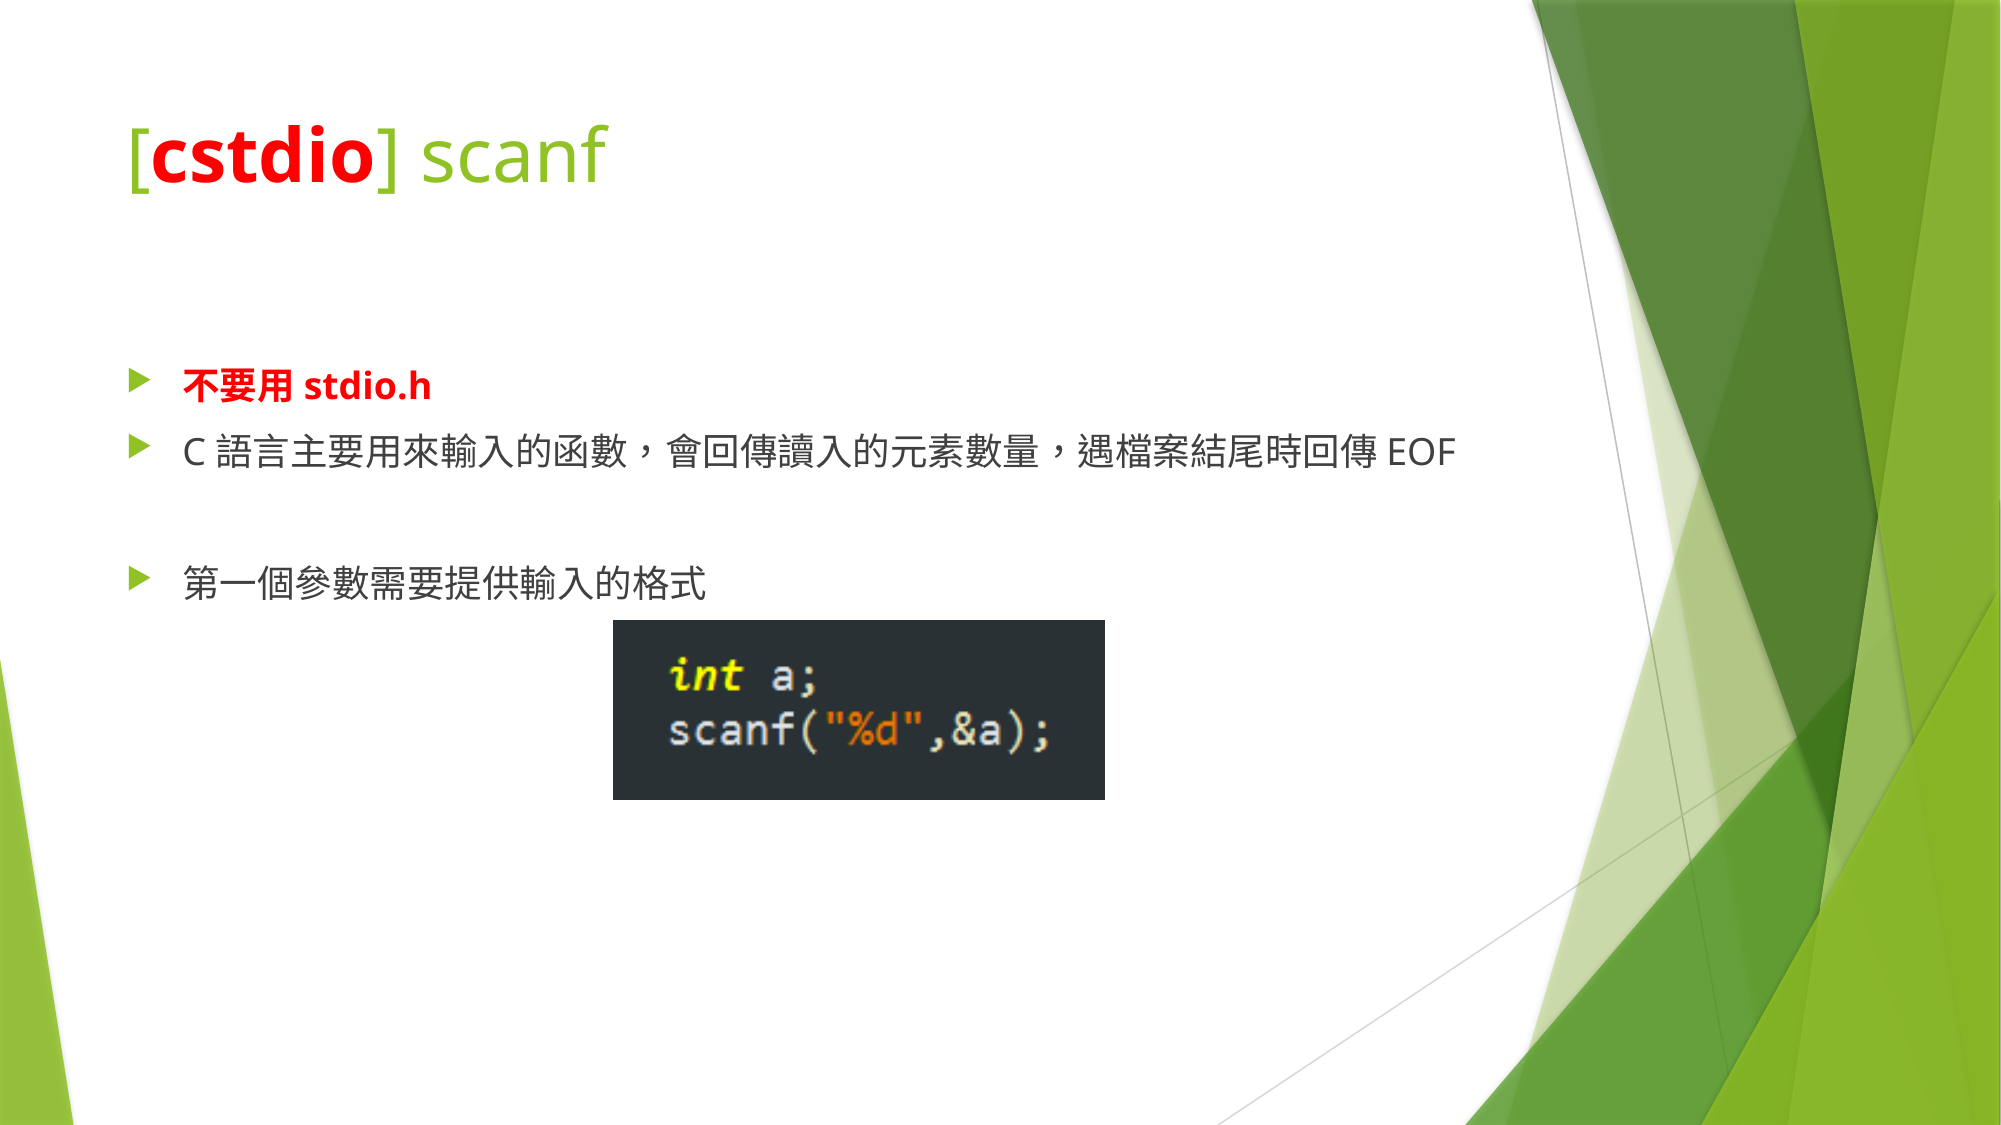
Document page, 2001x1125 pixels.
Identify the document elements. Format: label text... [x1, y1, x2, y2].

picture [613, 620, 1105, 800]
list 不要用stdio.h C語言主要用來輸入的函數，會回傳讀入的元素數量，遇檔案結尾時回傳EOF 第一個參數需要提供輸入的格式 [111, 354, 1522, 992]
title [cstdio] scanf [111, 99, 1522, 317]
